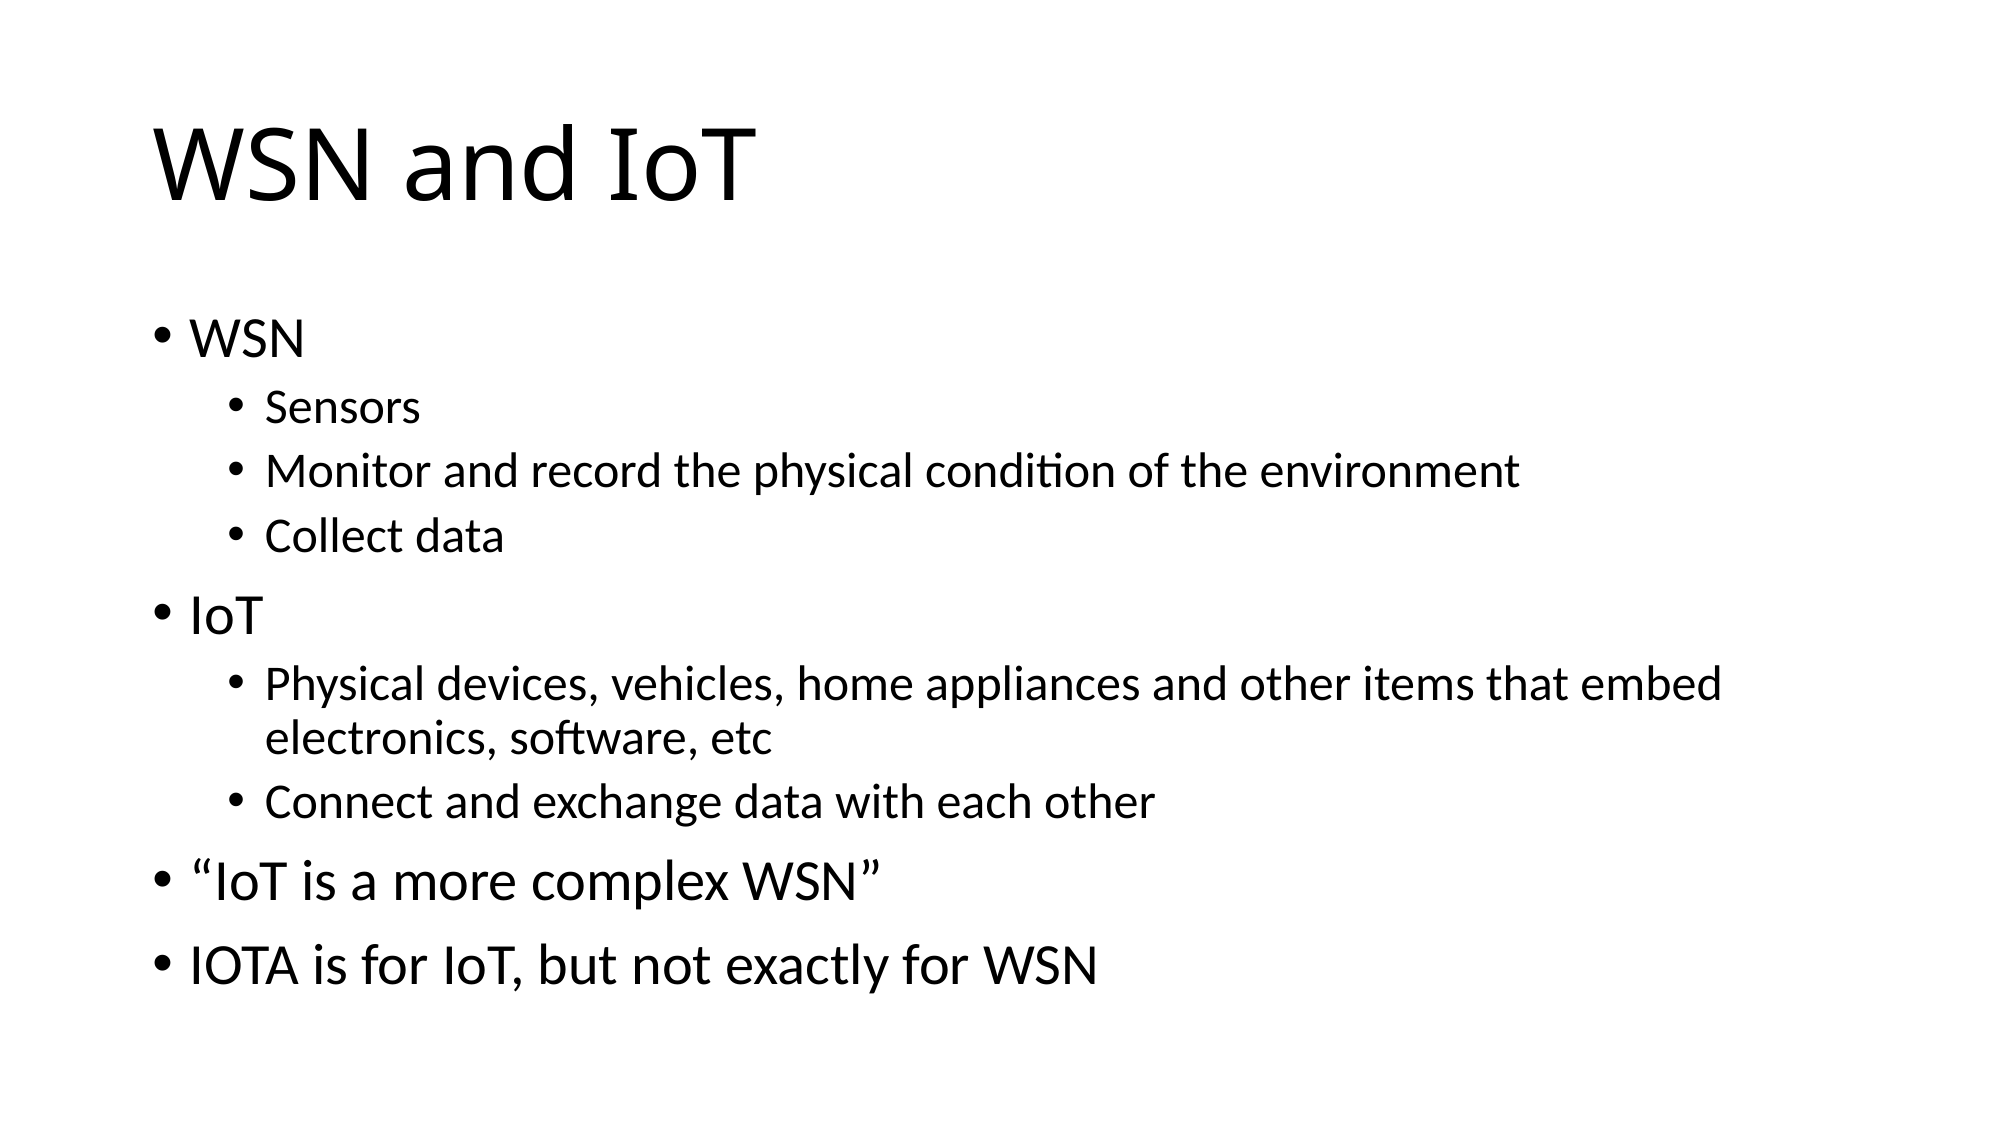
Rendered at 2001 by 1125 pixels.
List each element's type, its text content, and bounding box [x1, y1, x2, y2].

title WSN and IoT [137, 59, 1863, 278]
list WSN Sensors Monitor and record the physical condition of the environment Collect data IoT Physical devices, vehicles, home appliances and other items that embed electronics, software, etc Connect and exchange data with each other “IoT is a more complex WSN” IOTA is for IoT, but not exactly for WSN [137, 299, 1863, 1014]
